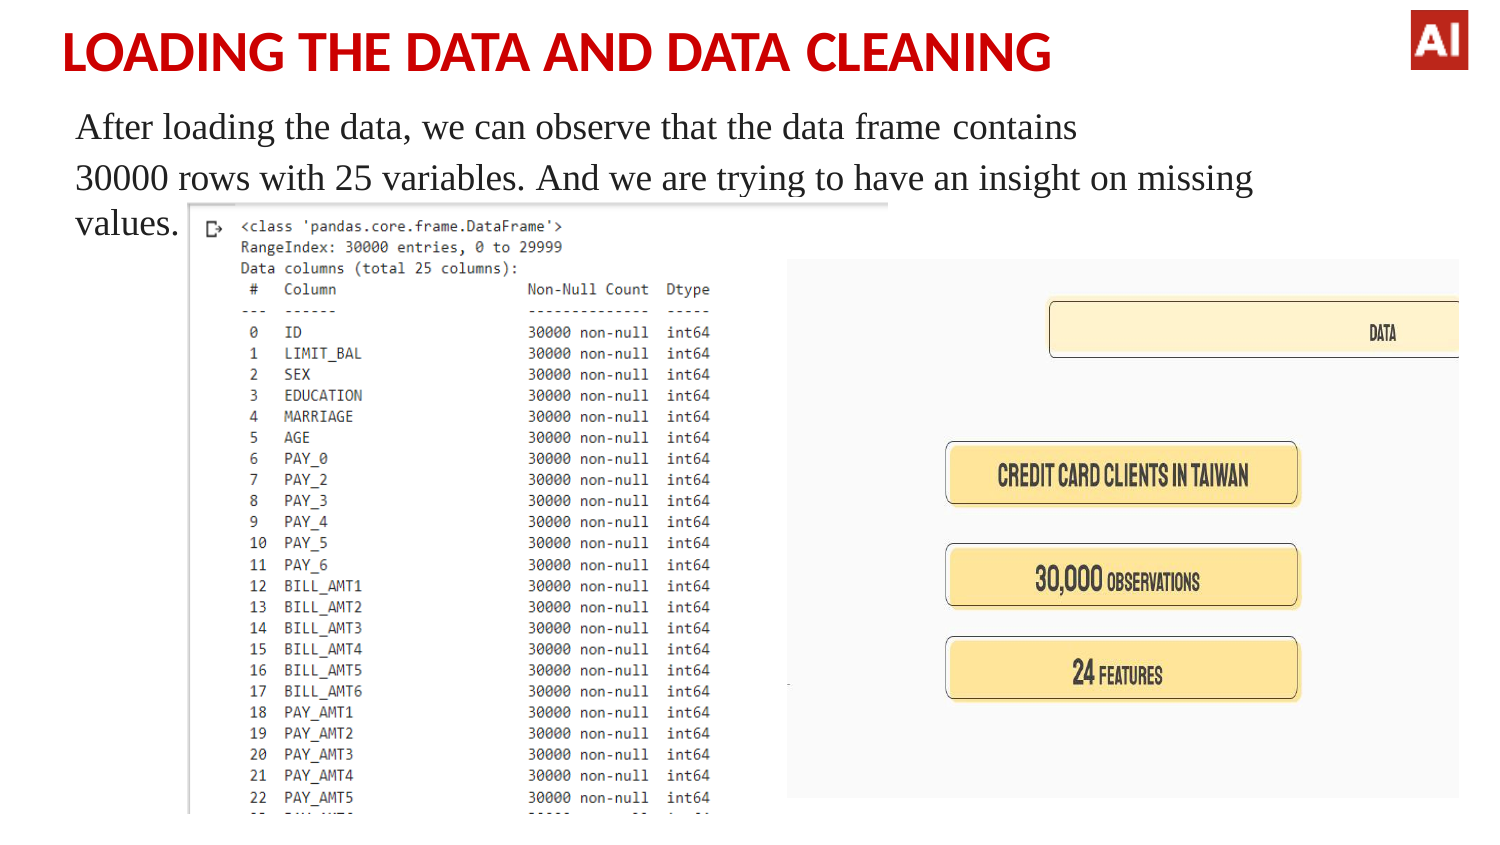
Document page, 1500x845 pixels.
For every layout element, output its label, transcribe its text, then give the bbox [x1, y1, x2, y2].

text_box After loading the data, we can observe that the data frame contains 30000 rows with 25 variables. And we are trying to have an insight on missing values. [73, 93, 1345, 244]
picture [187, 197, 1459, 814]
picture [1410, 10, 1469, 70]
title LOADING THE DATA AND DATA CLEANING [60, 10, 1388, 155]
